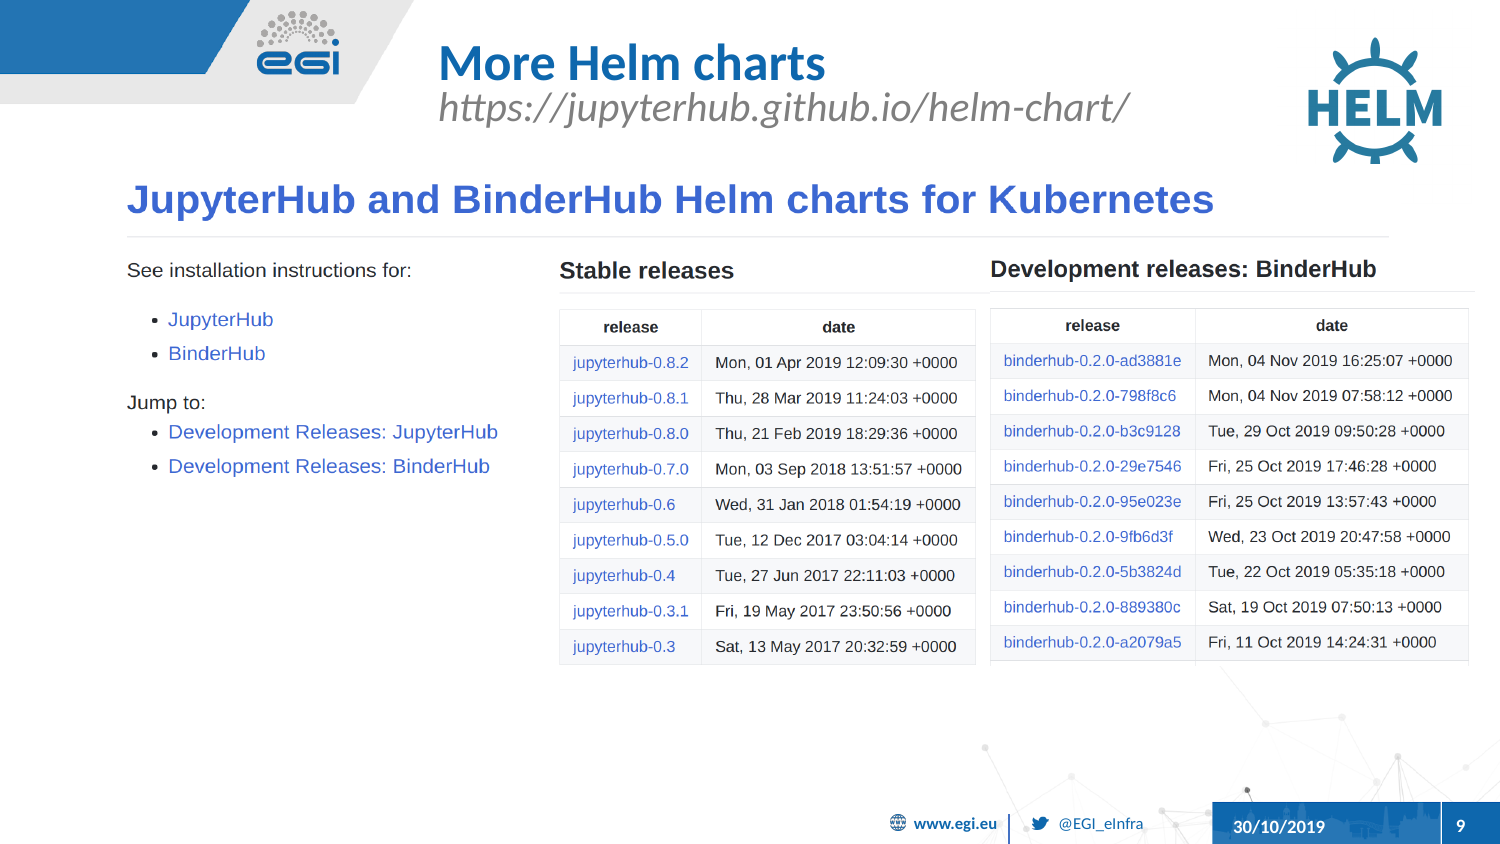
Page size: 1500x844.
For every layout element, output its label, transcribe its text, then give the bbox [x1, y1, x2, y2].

title More Helm charts [423, 27, 1199, 78]
subtitle https://jupyterhub.github.io/helm-chart/ [423, 78, 1199, 139]
picture [0, 0, 1500, 844]
